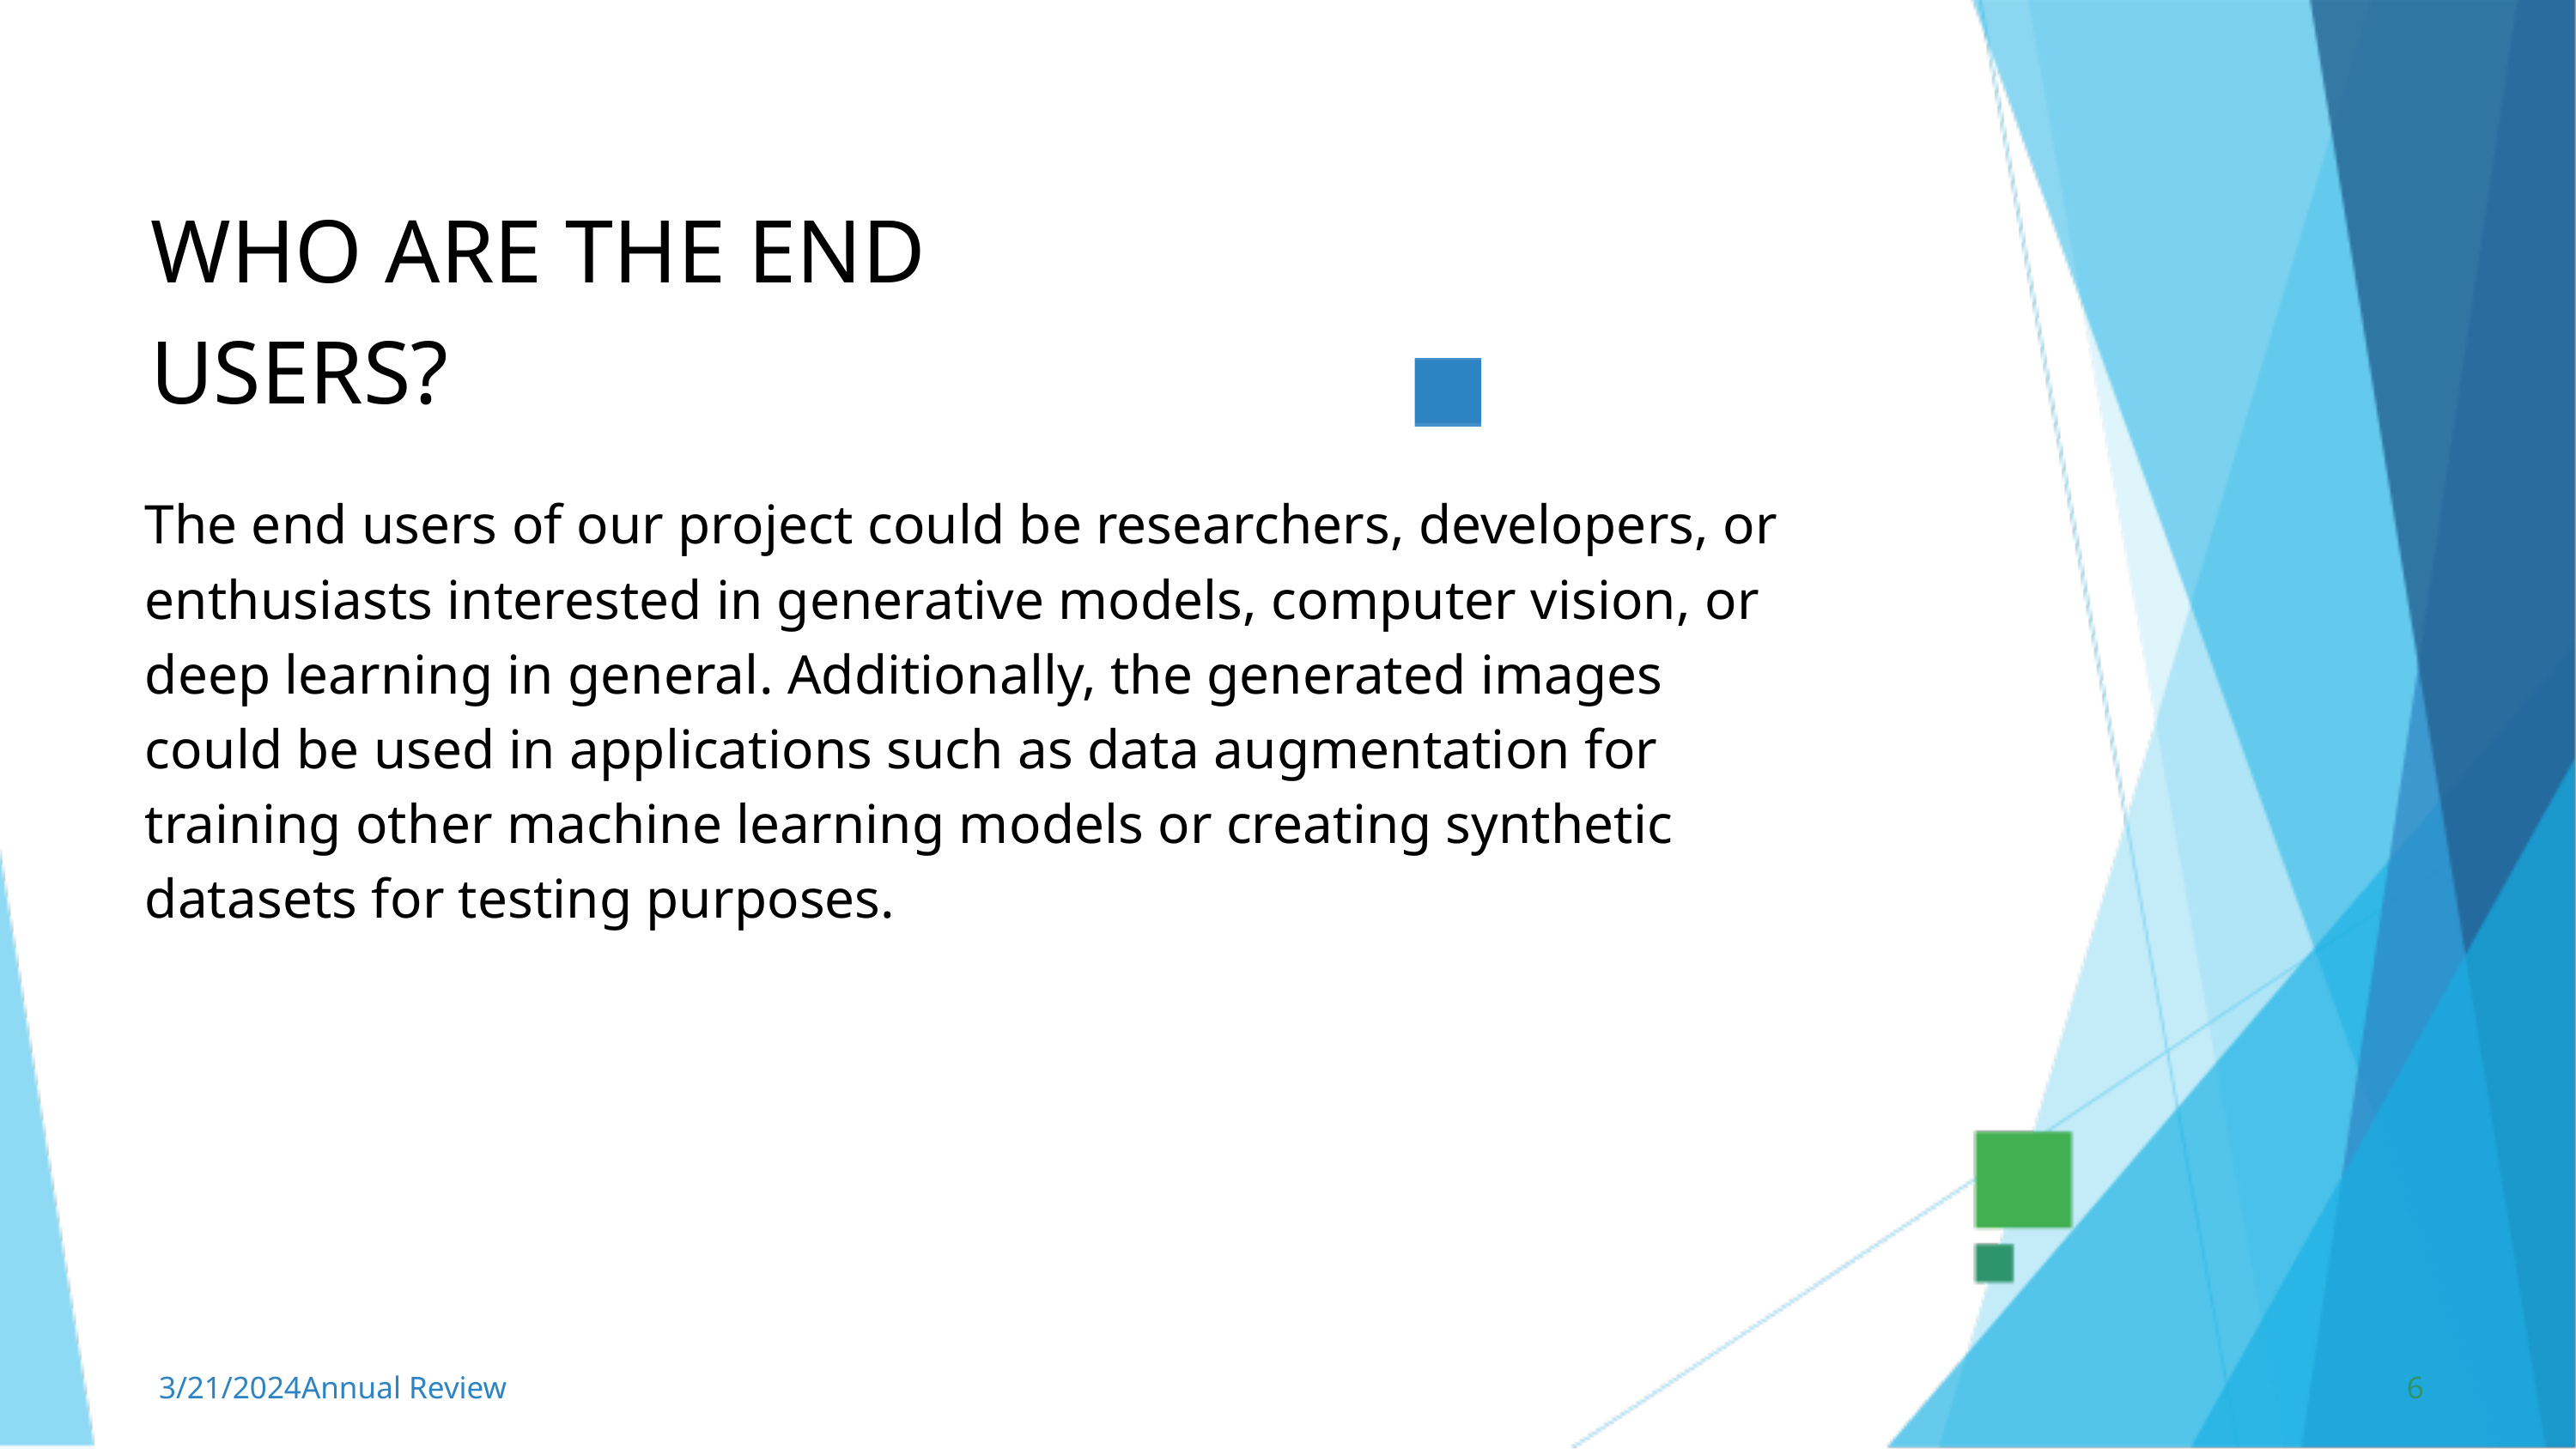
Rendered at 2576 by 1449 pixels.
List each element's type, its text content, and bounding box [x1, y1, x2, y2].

text_box 6 [2406, 1362, 2423, 1405]
text_box [1556, 0, 2576, 1449]
text_box WHO ARE THE END USERS? [150, 179, 1205, 421]
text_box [152, 1303, 614, 1407]
text_box The end users of our project could be researchers, developers, or enthusiasts interested in generative models, computer vision, or deep learning in general. Additionally, the generated images could be used in applications such as data augmentation for training other machine learning models or creating synthetic datasets for testing purposes. [144, 480, 1812, 929]
text_box [1414, 358, 1481, 427]
text_box [0, 846, 95, 1449]
